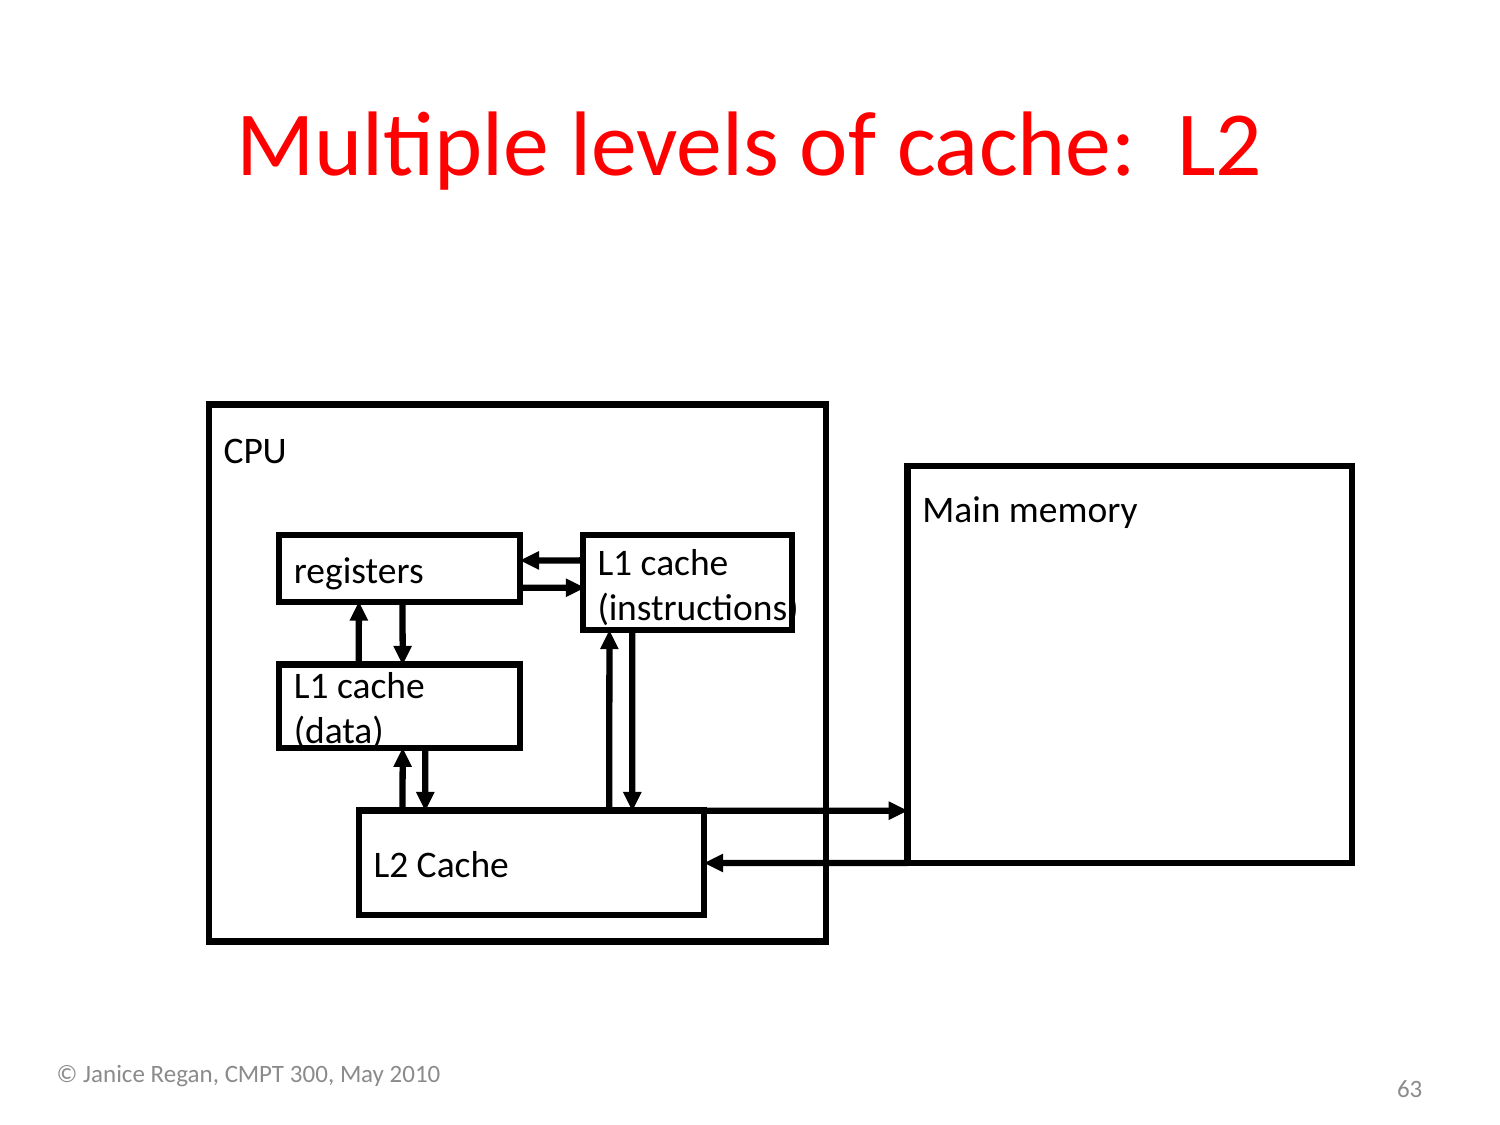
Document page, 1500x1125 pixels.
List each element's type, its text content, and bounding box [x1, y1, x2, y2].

text_box L2 Cache [358, 810, 705, 915]
text_box [704, 856, 908, 870]
text_box [626, 630, 639, 811]
text_box Main memory [907, 466, 1352, 863]
text_box [522, 581, 585, 594]
text_box [352, 601, 366, 665]
text_box [396, 748, 409, 811]
text_box [603, 630, 616, 811]
text_box [419, 748, 432, 811]
text_box registers [279, 535, 521, 602]
slide_number 63 [1125, 1050, 1438, 1125]
text_box L1 cache (instructions) [582, 535, 792, 631]
title Multiple levels of cache: L2 [75, 45, 1425, 233]
text_box [396, 601, 409, 665]
text_box L1 cache (data) [279, 664, 521, 749]
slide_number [41, 1050, 762, 1125]
text_box [704, 804, 908, 817]
text_box [520, 554, 583, 567]
text_box CPU [208, 404, 827, 942]
